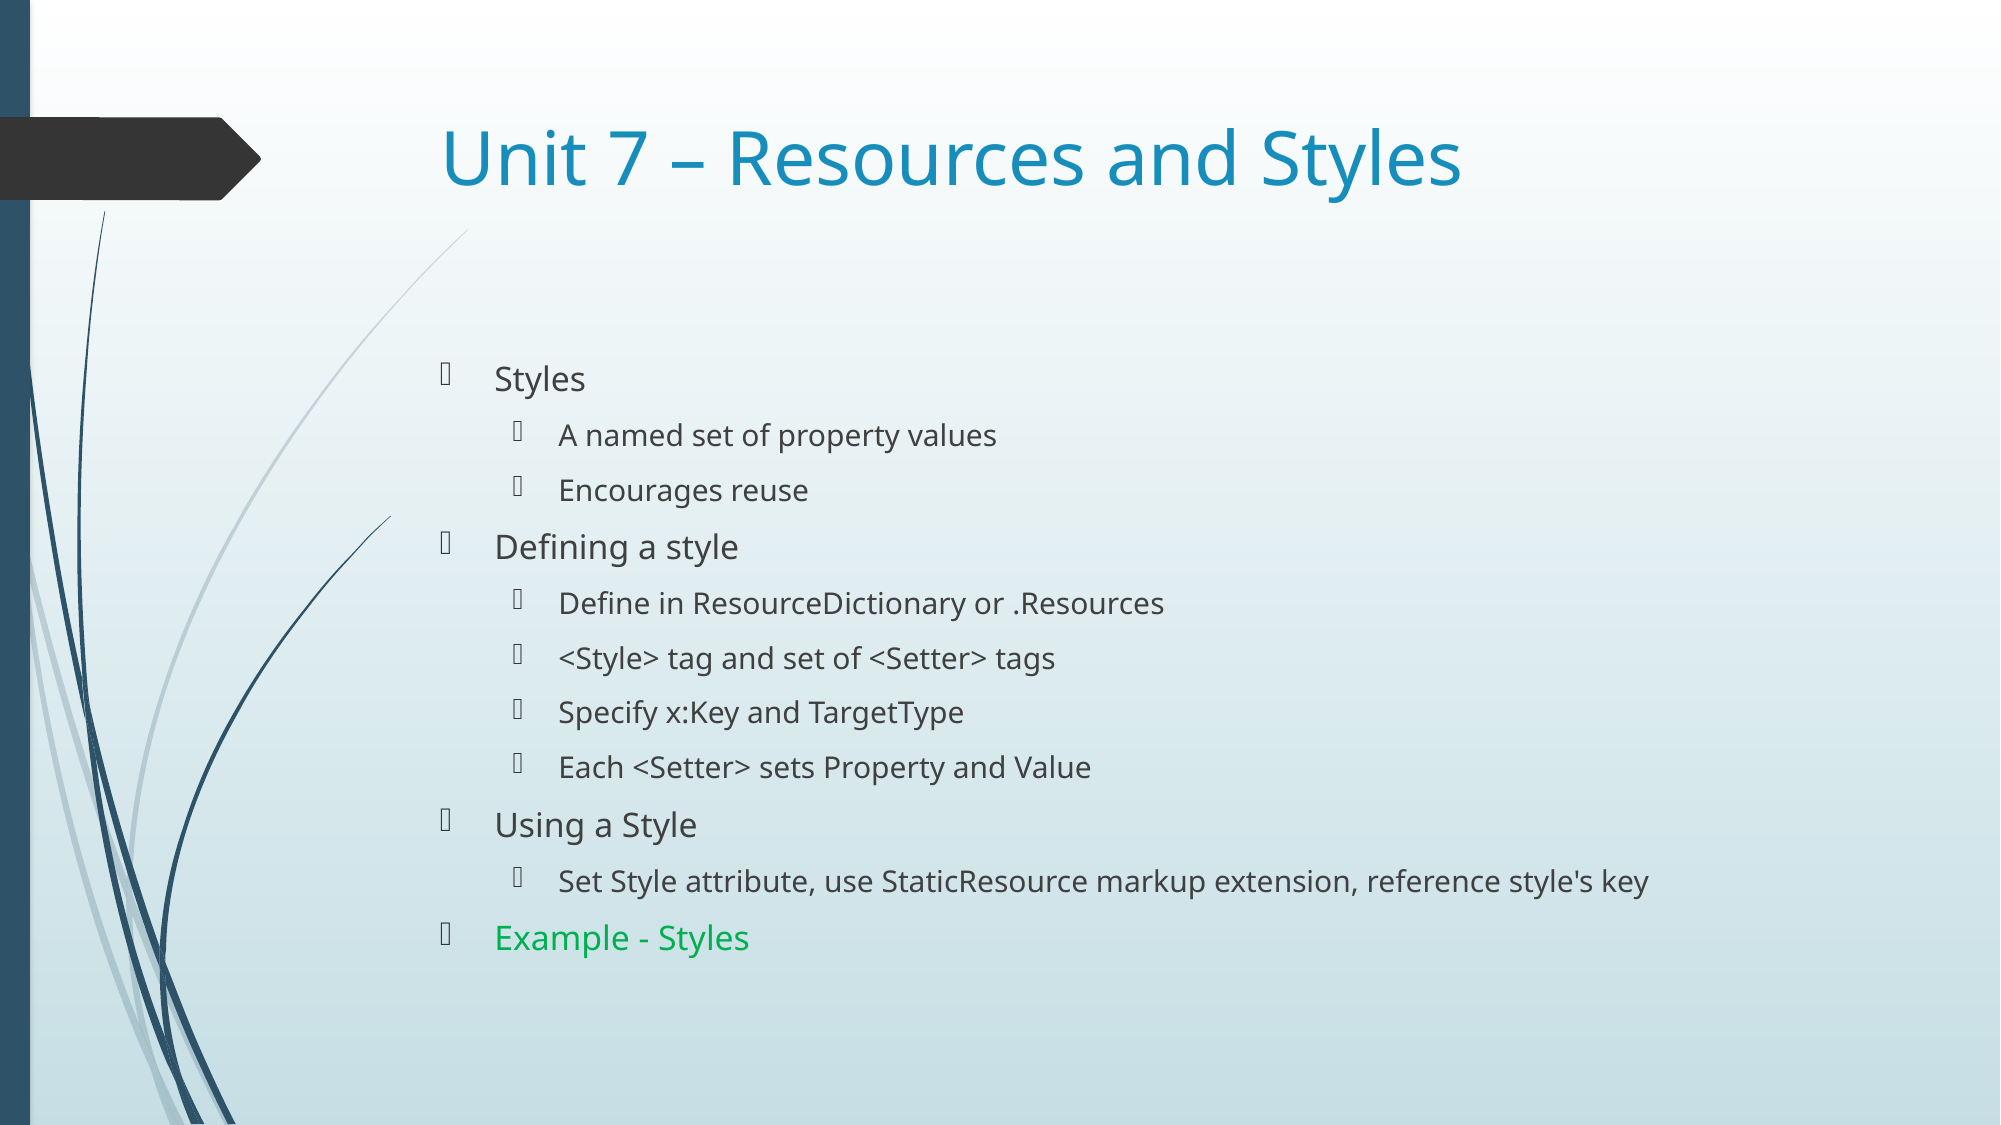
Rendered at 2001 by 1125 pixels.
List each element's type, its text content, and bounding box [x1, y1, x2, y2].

list Styles A named set of property values Encourages reuse Defining a style Define in ResourceDictionary or .Resources <Style> tag and set of <Setter> tags Specify x:Key and TargetType Each <Setter> sets Property and Value Using a Style Set Style attribute, use StaticResource markup extension, reference style's key Example - Styles [424, 350, 1888, 970]
title Unit 7 – Resources and Styles [425, 102, 1888, 313]
